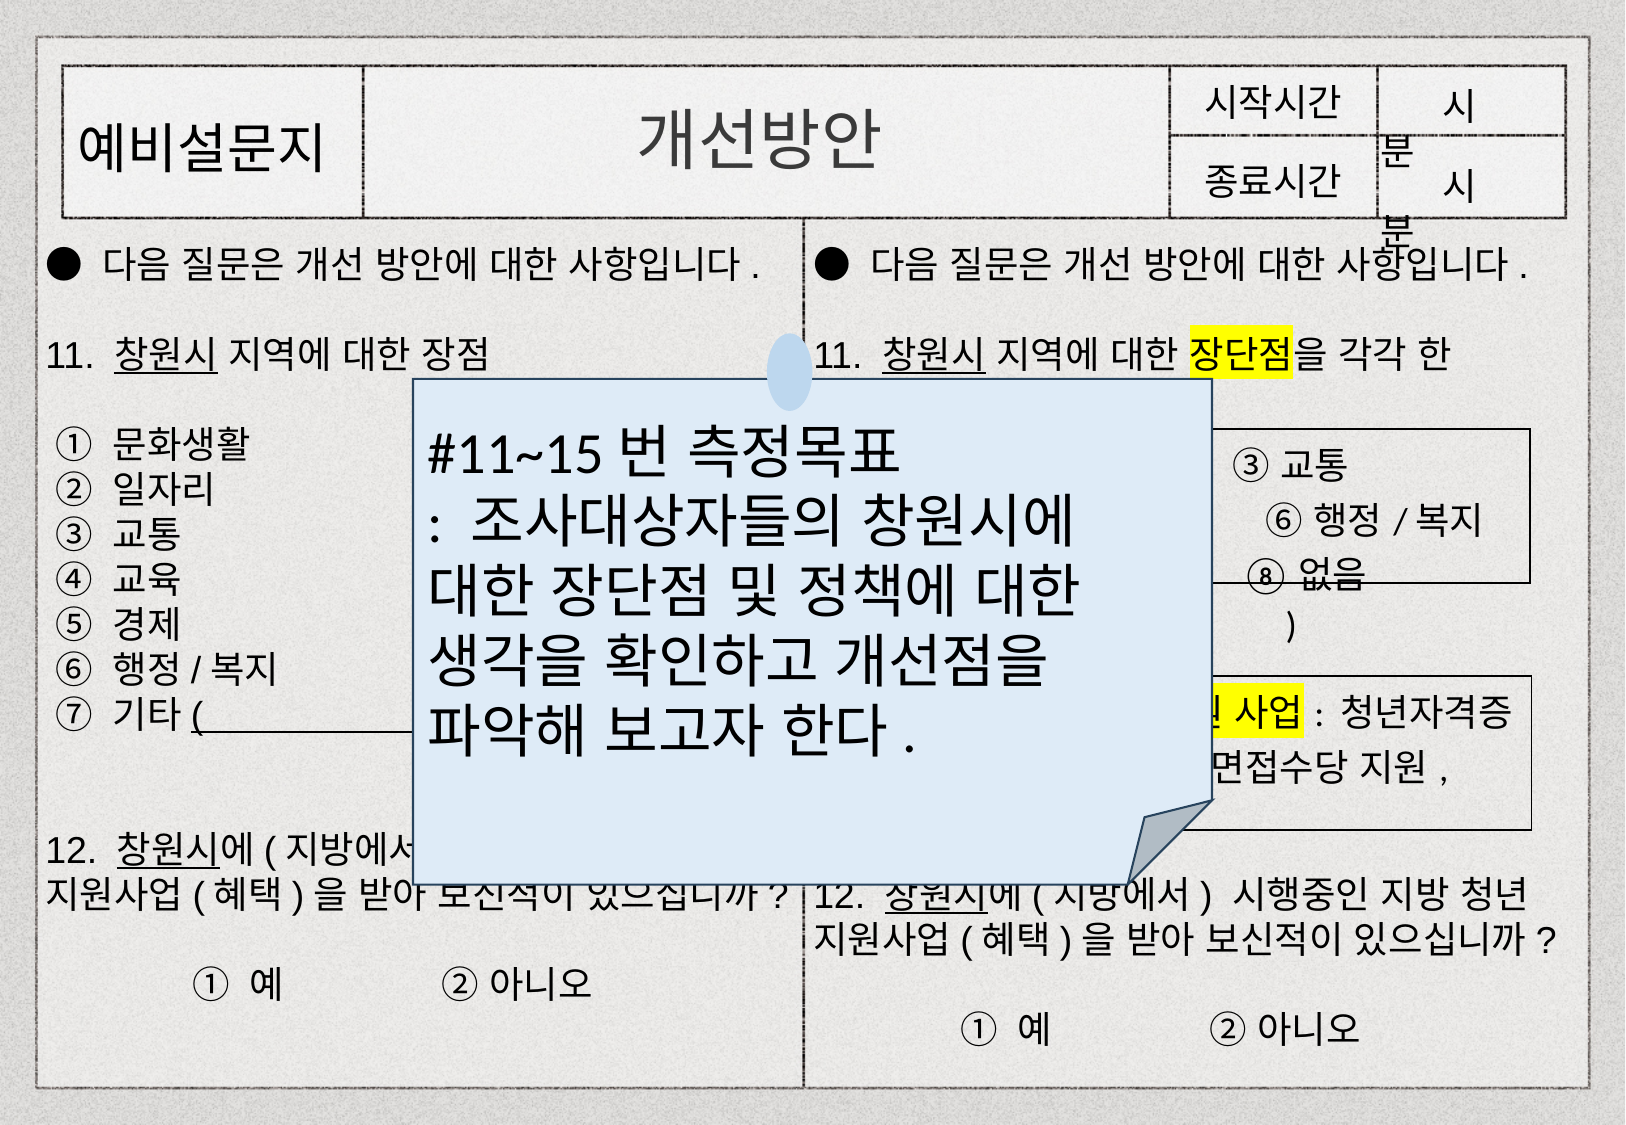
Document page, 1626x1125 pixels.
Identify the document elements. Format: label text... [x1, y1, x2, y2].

text_box ● 다음 질문은 개선 방안에 대한 사항입니다. 11. 창원시 지역에 대한 장단점을 각각 한 가지씩 적어주십시오. 장점: ( ), 단점: ( ) 12. 창원시에(지방에서) 시행중인 지방 청년 지원사업(혜택)을 받아 보신적이 있으십니까? ① 예 ② 아니오 [798, 233, 1581, 1104]
text_box ● 다음 질문은 개선 방안에 대한 사항입니다. 11. 창원시 지역에 대한 장점 ① 문화생활 ② 일자리 ③ 교통 ④ 교육 ⑤ 경제 ⑥ 행정/복지 ⑦ 기타( ) 12. 창원시에(지방에서) 시행중인 지방 청년 지원사업(혜택)을 받아 보신적이 있으십니까? ① 예 ② 아니오 [30, 233, 798, 1059]
text_box [765, 332, 814, 412]
text_box 예비설문지 [62, 107, 379, 233]
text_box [1189, 71, 1599, 217]
table_header 12~13. 창원시 청년 지원 사업: 청년자격증 시험 응시료 지원, 청년 면접수당 지원, 새내기 지원금지급 등 [1186, 677, 1531, 829]
table_header ① 문화생활 ② 일자리 ③ 교통 ④ 교육 ⑤ 경제 ⑥ 행정/복지 ⑦ 기타( ) ⑧없음 [1214, 430, 1529, 582]
text_box #11~15번 측정목표 : 조사대상자들의 창원시에 대한 장단점 및 정책에 대한 생각을 확인하고 개선점을 파악해 보고자 한다. [411, 377, 1216, 886]
text_box 개선방안 [401, 90, 1148, 185]
picture [0, 0, 1626, 1125]
